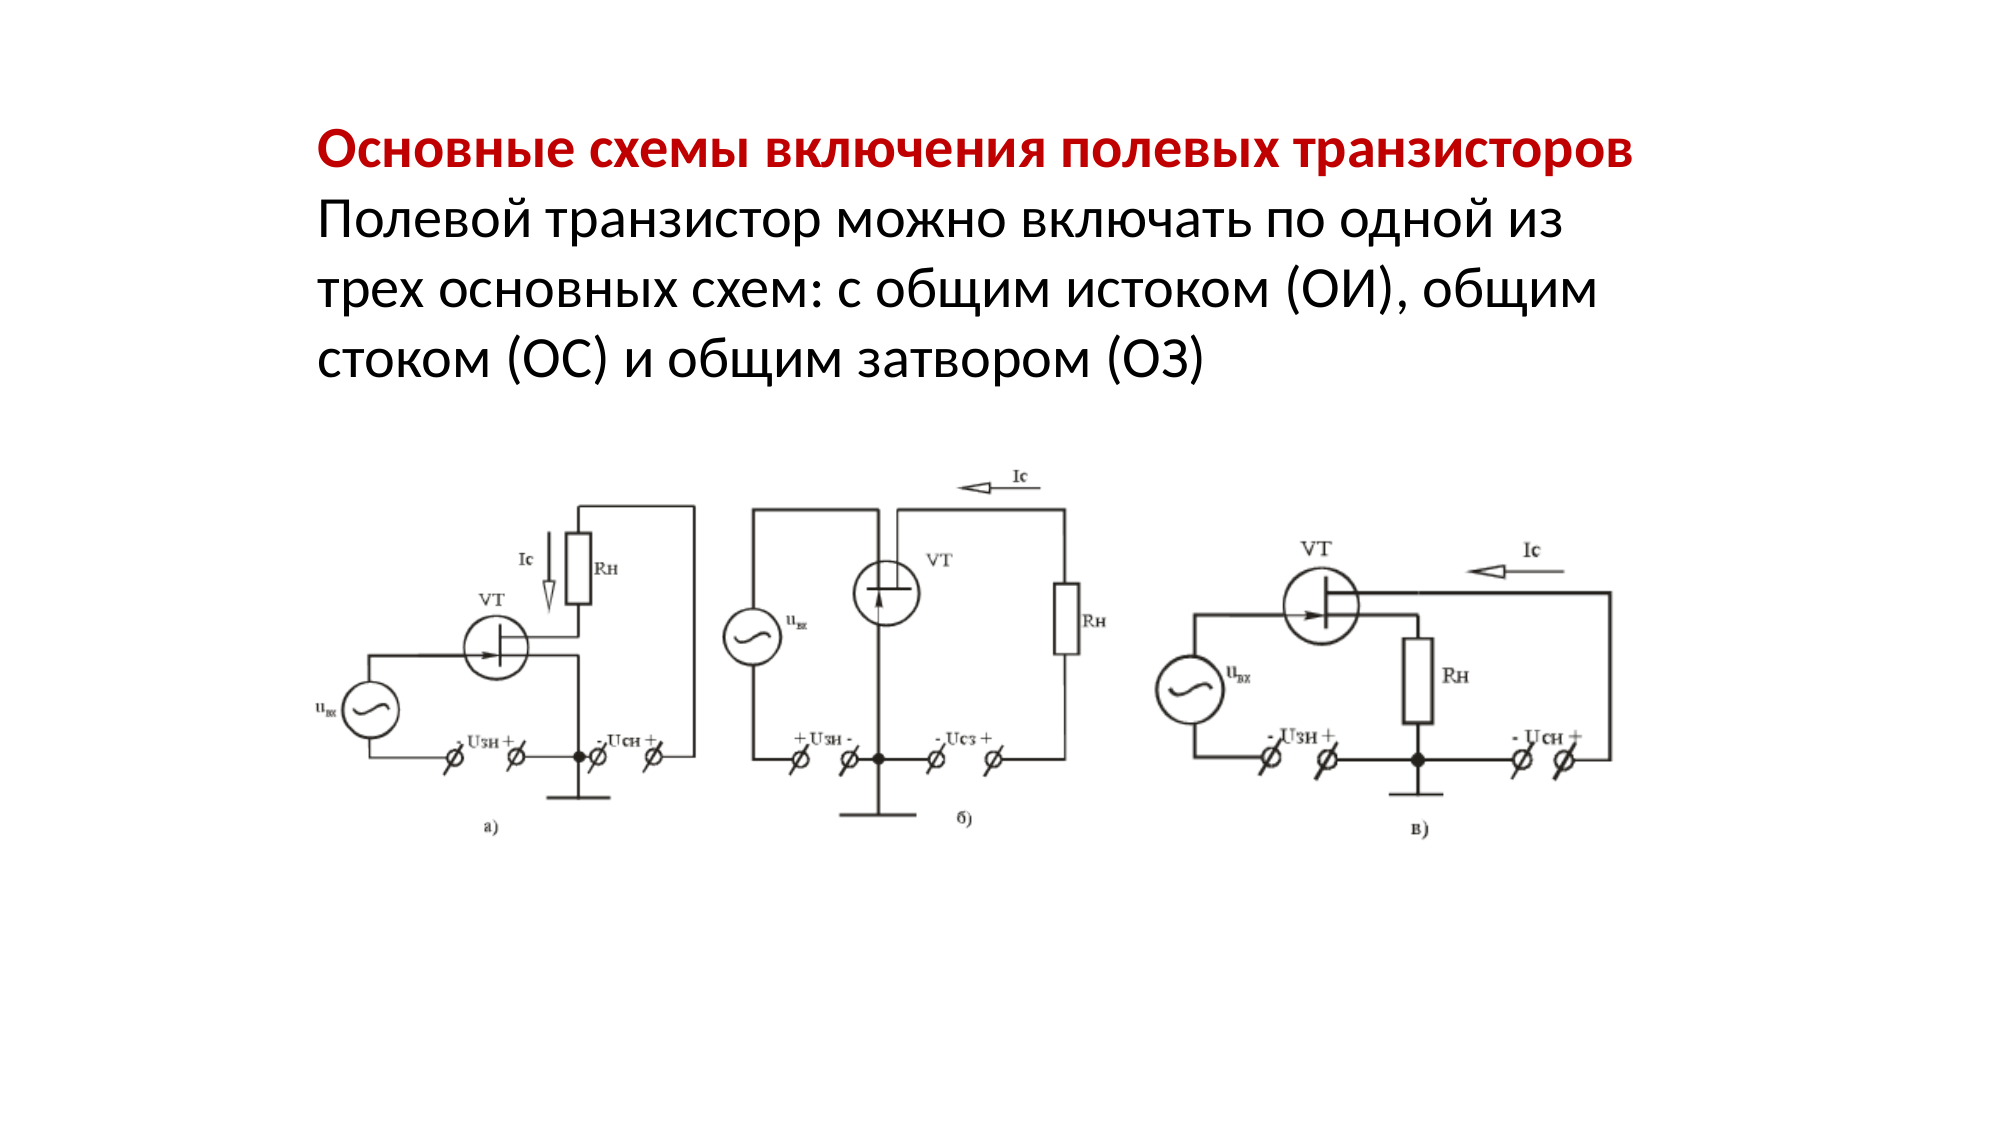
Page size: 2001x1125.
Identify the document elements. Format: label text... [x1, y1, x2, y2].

text_box Основные схемы включения полевых транзисторов Полевой транзистор можно включать по одной из трех основных схем: с общим истоком (ОИ), общим стоком (ОС) и общим затвором (ОЗ) [303, 101, 1674, 397]
picture [314, 467, 1108, 838]
picture [1153, 538, 1615, 842]
